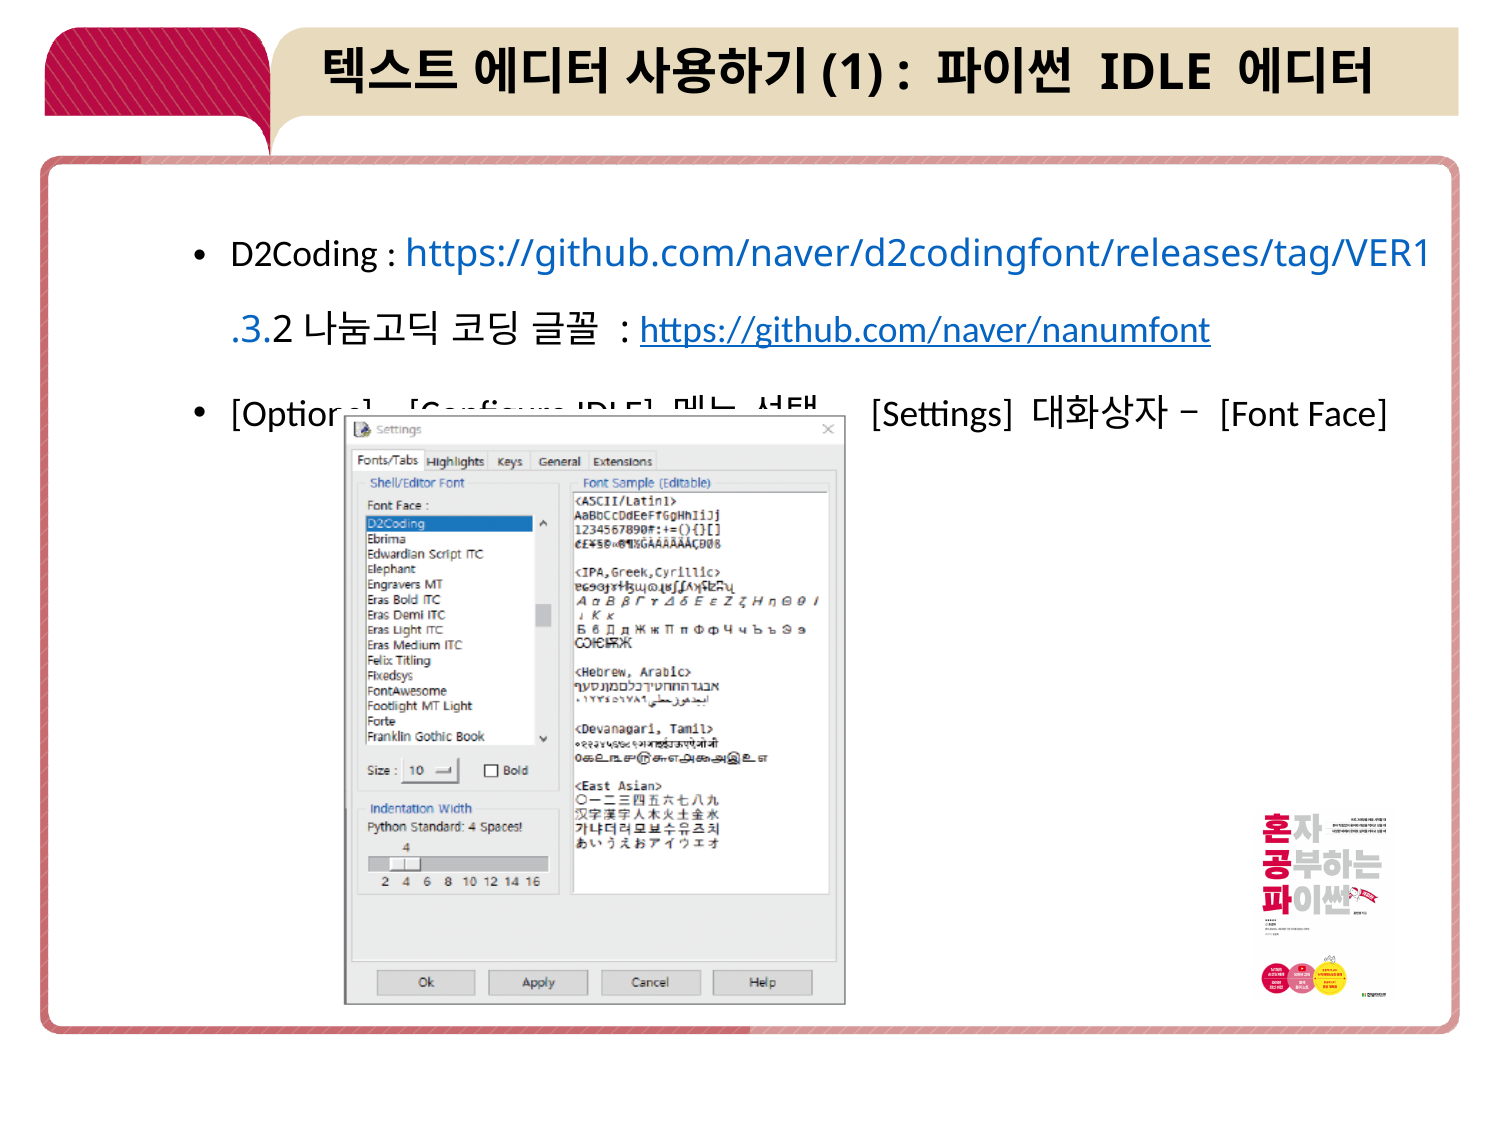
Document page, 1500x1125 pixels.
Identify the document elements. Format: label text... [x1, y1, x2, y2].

title 텍스트 에디터 사용하기(1) : 파이썬 IDLE 에디터 [306, 42, 1436, 105]
picture [0, 0, 1500, 1043]
list D2Coding : https://github.com/naver/d2codingfont/releases/tag/VER1.3.2 나눔고딕 코딩 글꼴 : https://github.com/naver/nanumfont [Options] – [Configure IDLE] 메뉴 선택 – [Settings] 대화상자 – [Font Face] [103, 195, 1450, 1014]
